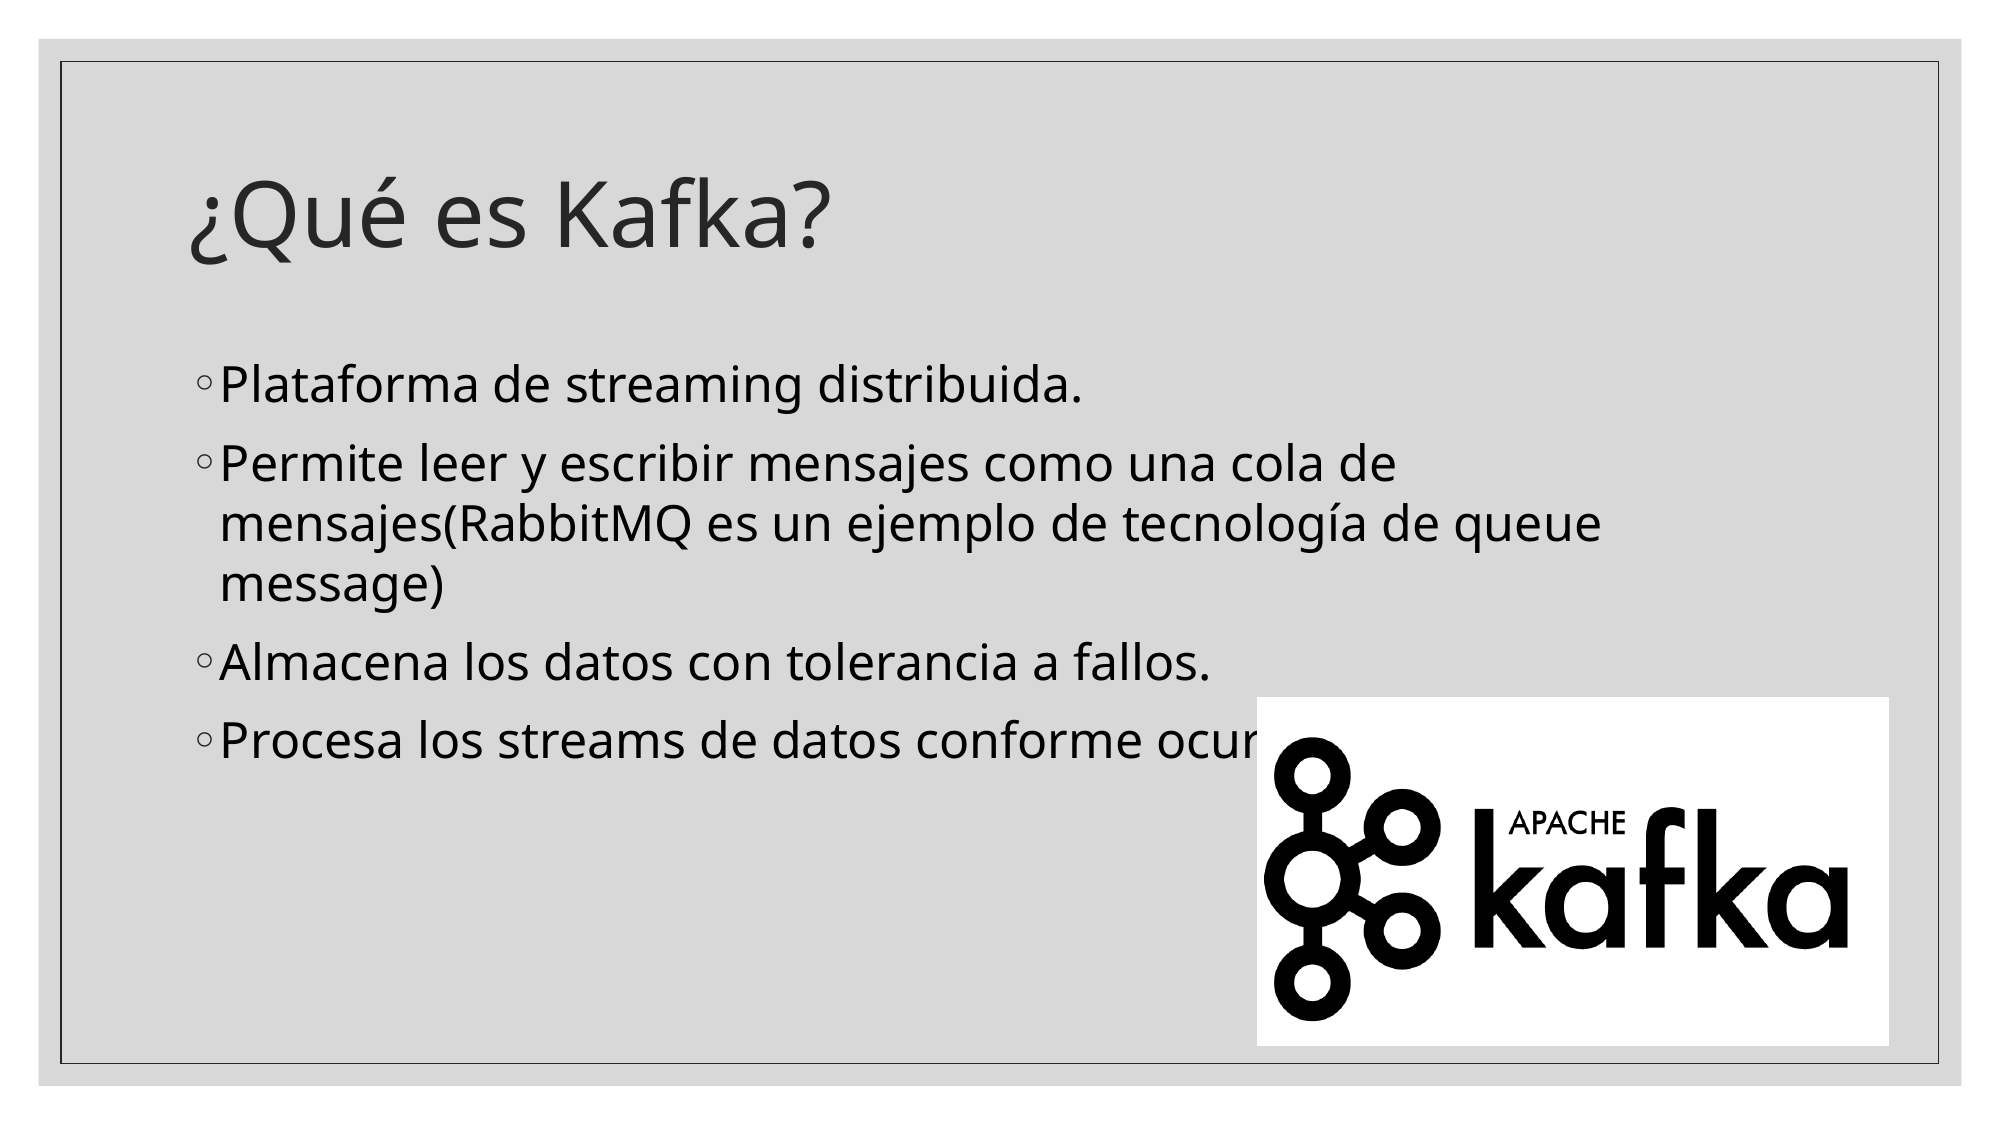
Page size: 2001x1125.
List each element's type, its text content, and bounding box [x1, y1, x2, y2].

title ¿Qué es Kafka? [174, 105, 1825, 331]
picture [1257, 697, 1889, 1046]
list Plataforma de streaming distribuida. Permite leer y escribir mensajes como una cola de mensajes(RabbitMQ es un ejemplo de tecnología de queue message) Almacena los datos con tolerancia a fallos. Procesa los streams de datos conforme ocurren. [174, 345, 1825, 977]
